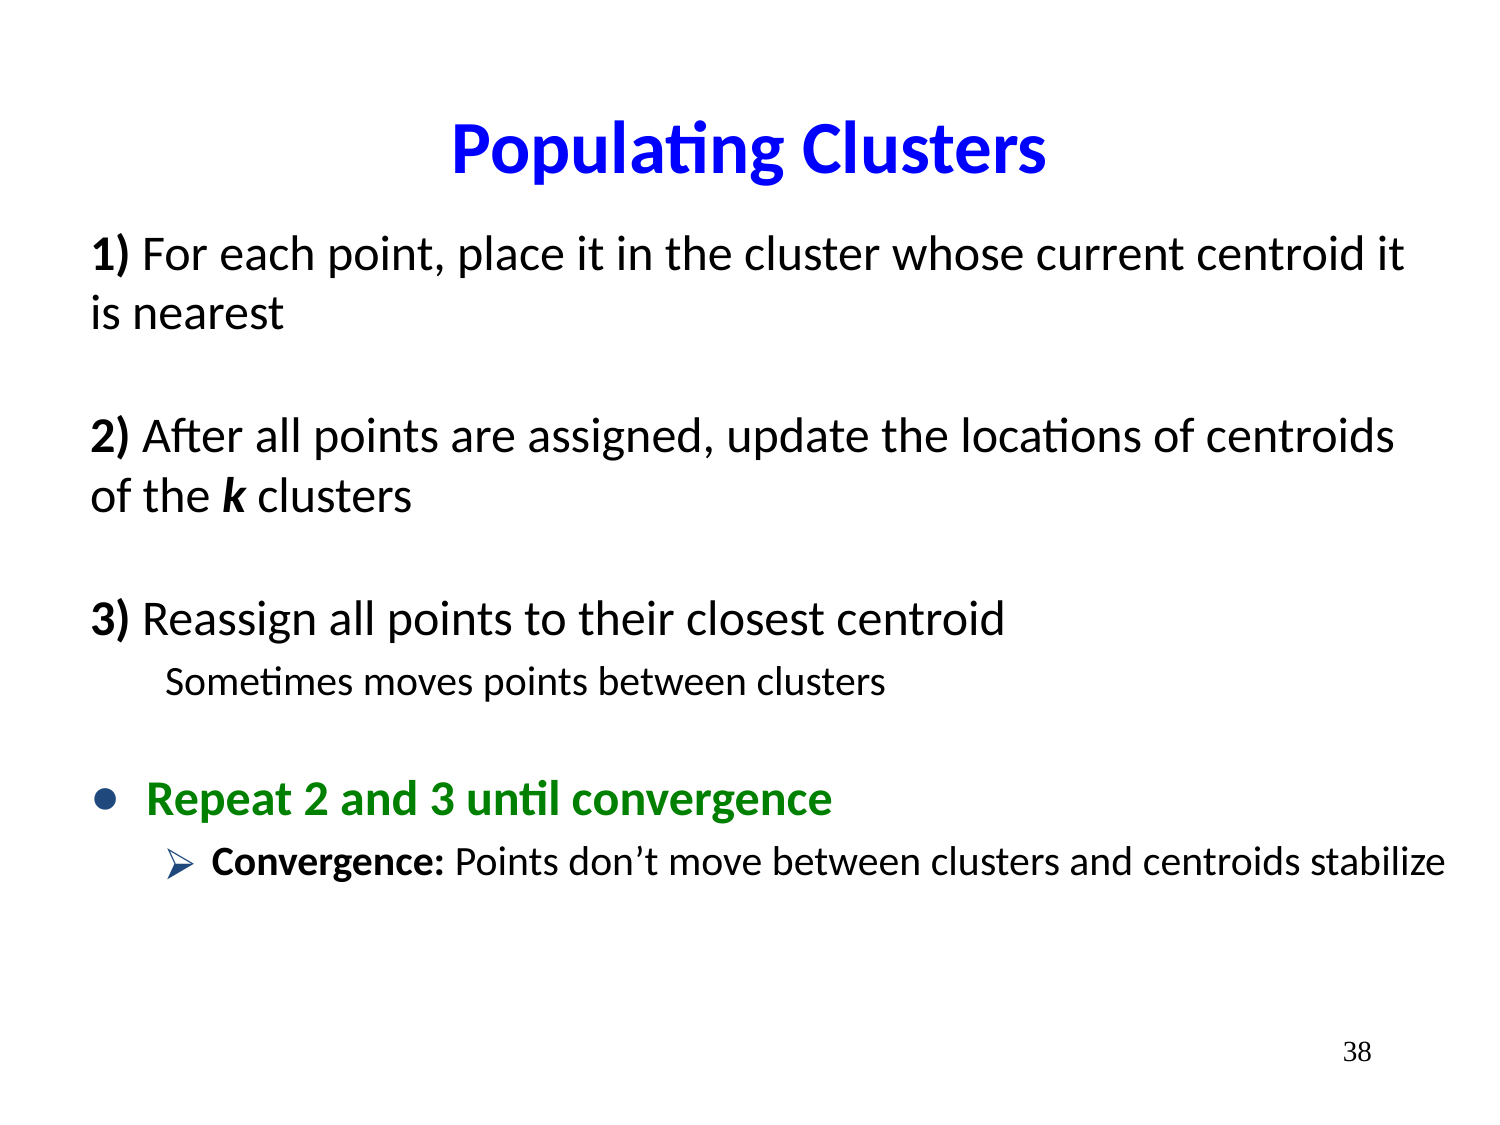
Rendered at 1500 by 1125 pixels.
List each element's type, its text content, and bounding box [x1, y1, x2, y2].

title Populating Clusters [112, 50, 1388, 212]
list 1) For each point, place it in the cluster whose current centroid it is nearest 2) After all points are assigned, update the locations of centroids of the k clusters 3) Reassign all points to their closest centroid Sometimes moves points between clusters Repeat 2 and 3 until convergence Convergence: Points don’t move between clusters and centroids stabilize [75, 212, 1463, 1113]
slide_number ‹#› [1074, 1025, 1388, 1100]
